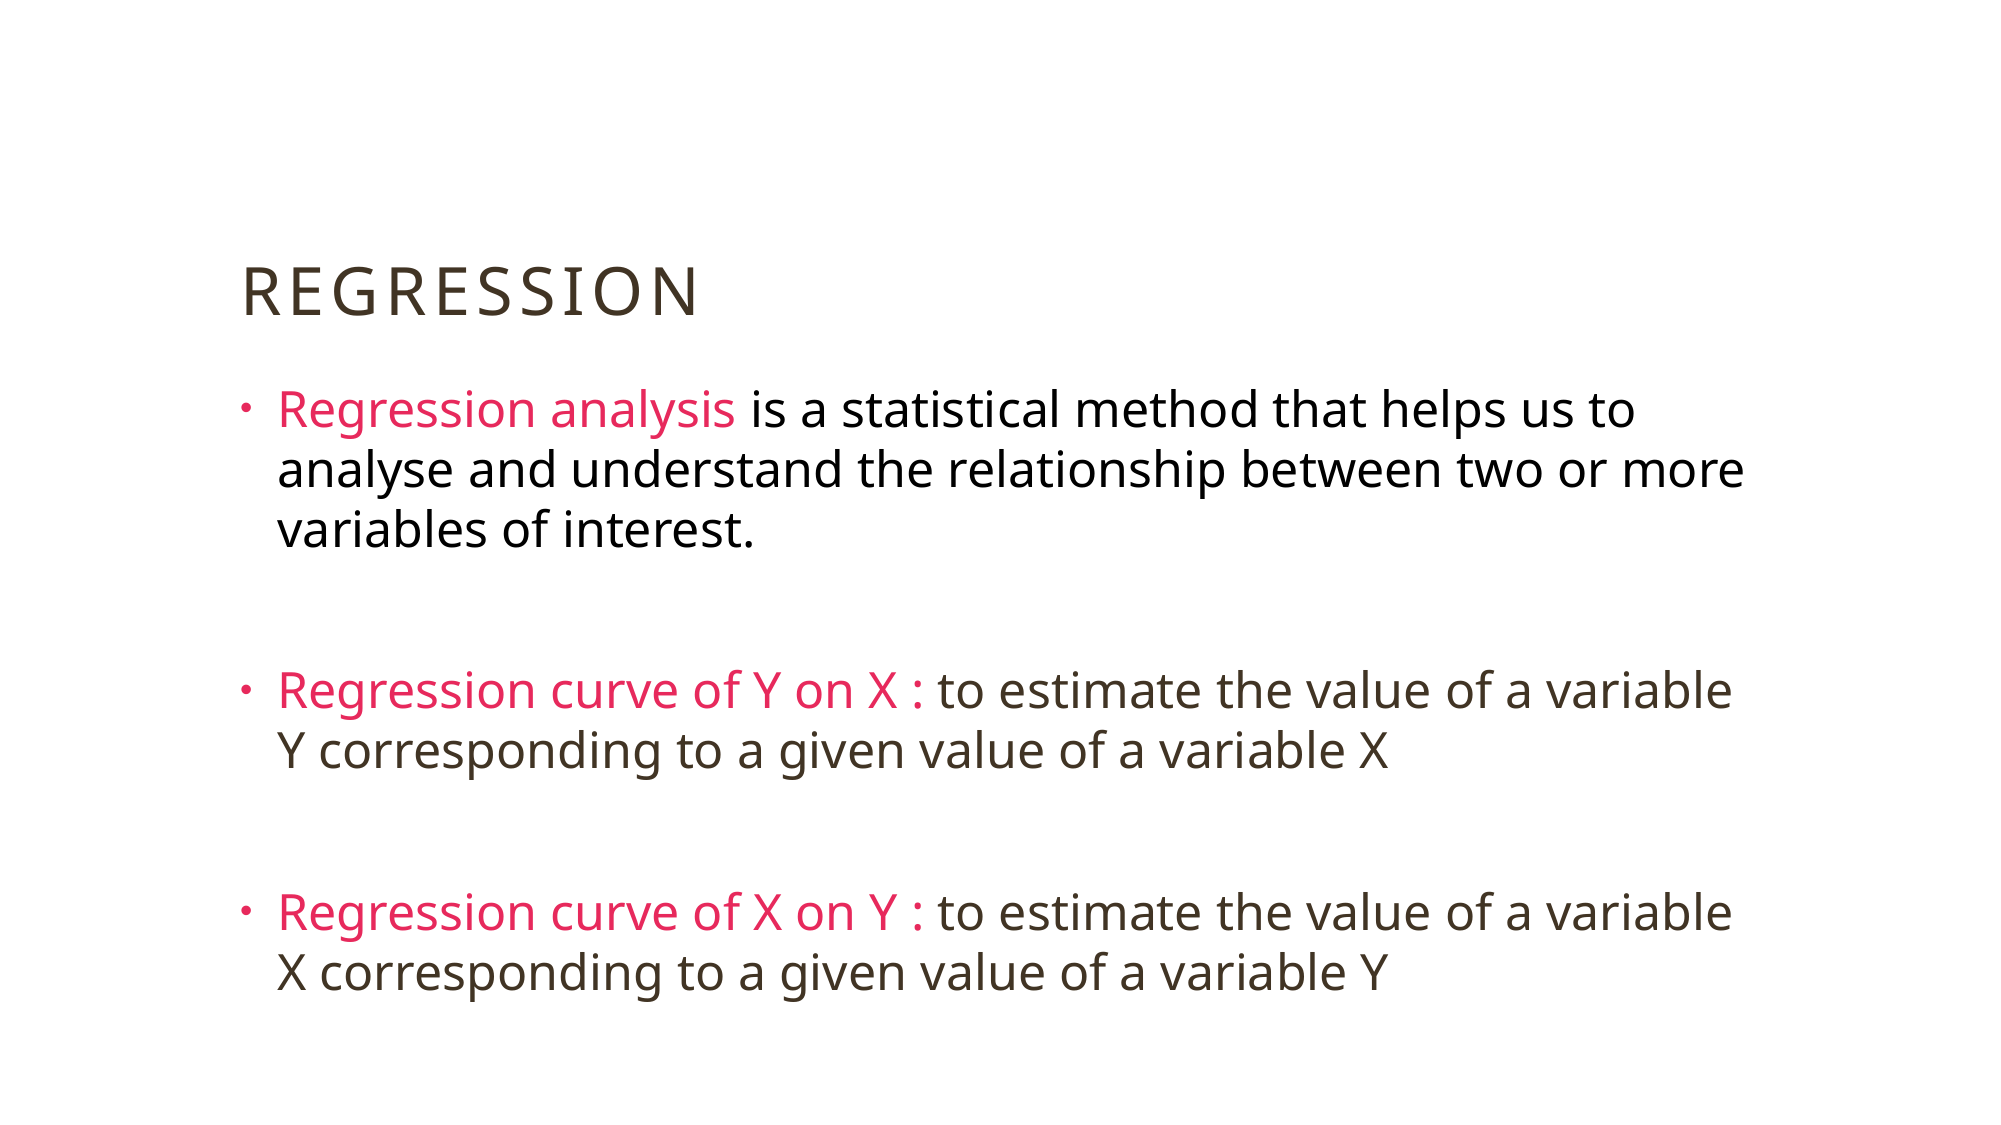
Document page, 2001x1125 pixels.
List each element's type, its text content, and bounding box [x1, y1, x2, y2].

title Regression [225, 112, 1782, 338]
list Regression analysis is a statistical method that helps us to analyse and understand the relationship between two or more variables of interest. Regression curve of Y on X : to estimate the value of a variable Y corresponding to a given value of a variable X Regression curve of X on Y : to estimate the value of a variable X corresponding to a given value of a variable Y [225, 369, 1782, 1013]
